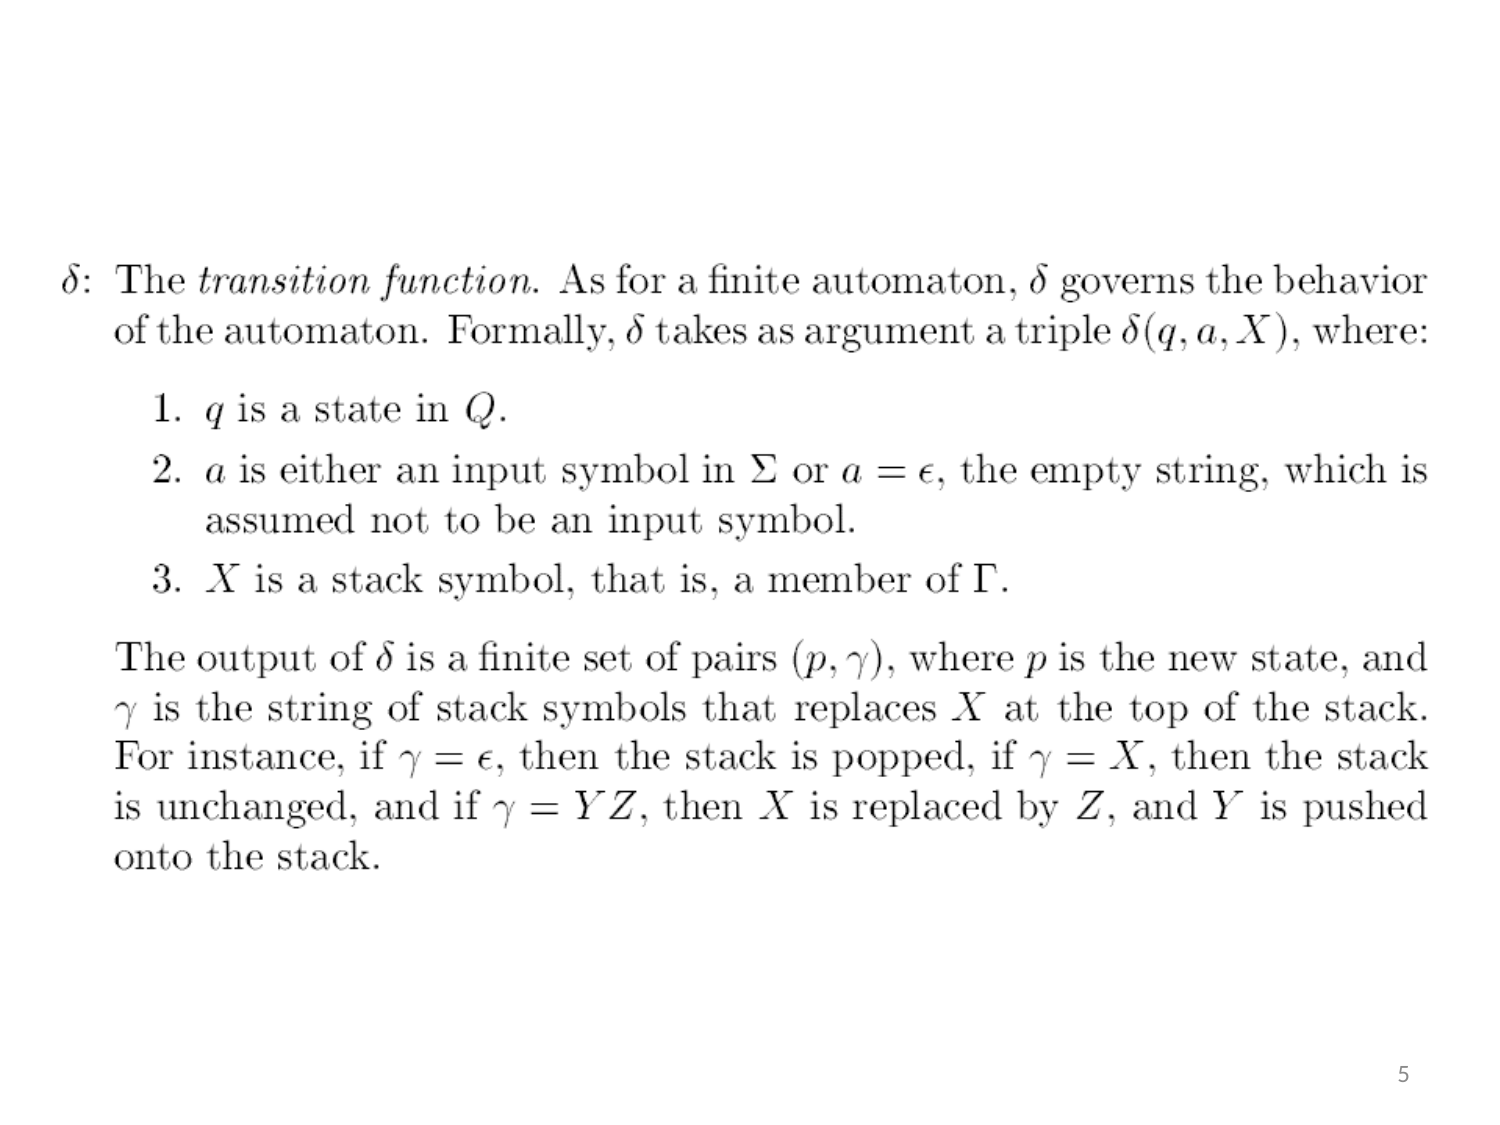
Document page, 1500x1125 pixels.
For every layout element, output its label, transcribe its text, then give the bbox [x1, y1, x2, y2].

slide_number 5 [1074, 1042, 1425, 1103]
picture [44, 240, 1456, 885]
